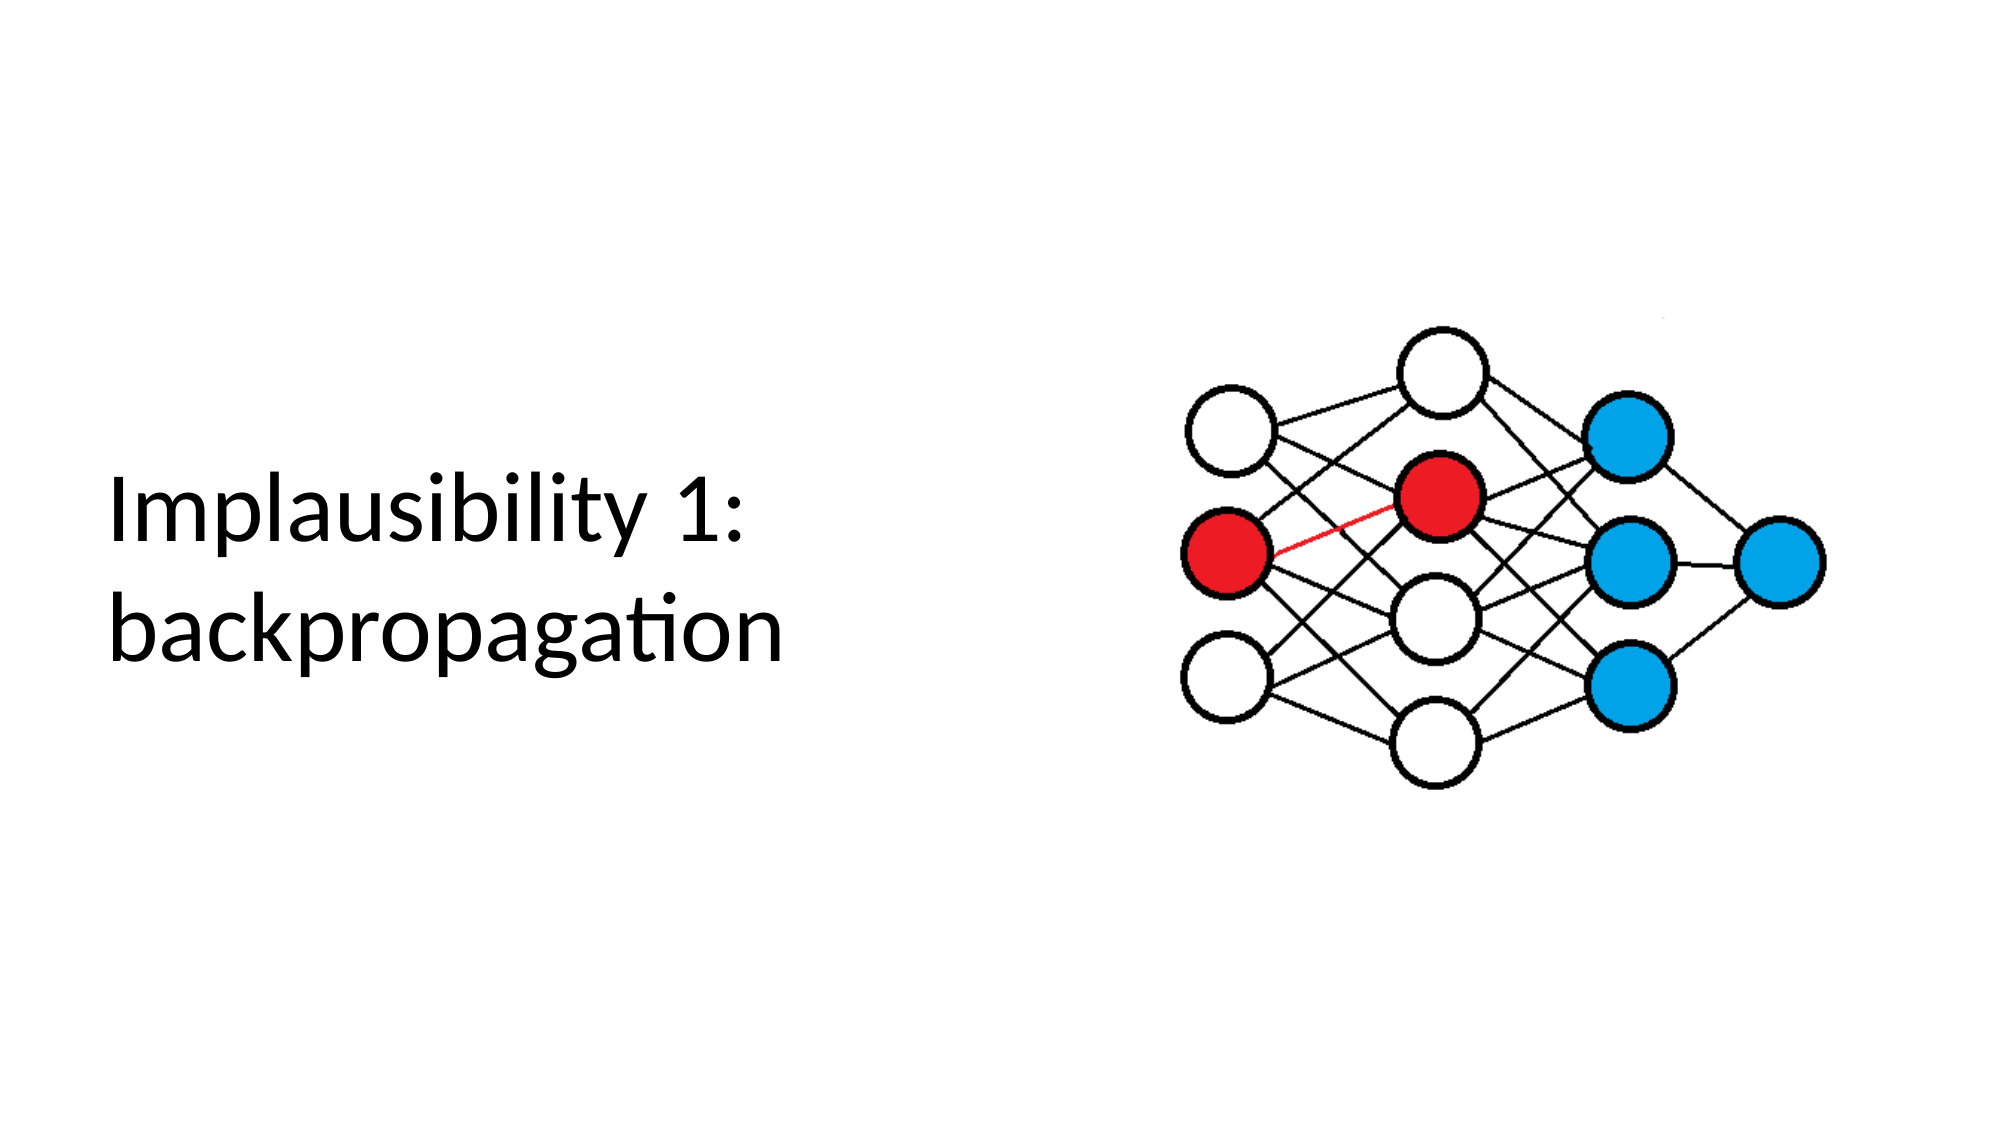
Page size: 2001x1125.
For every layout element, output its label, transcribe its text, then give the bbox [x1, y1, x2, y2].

text_box Implausibility 1: backpropagation [91, 433, 1000, 689]
picture [1105, 225, 1909, 900]
